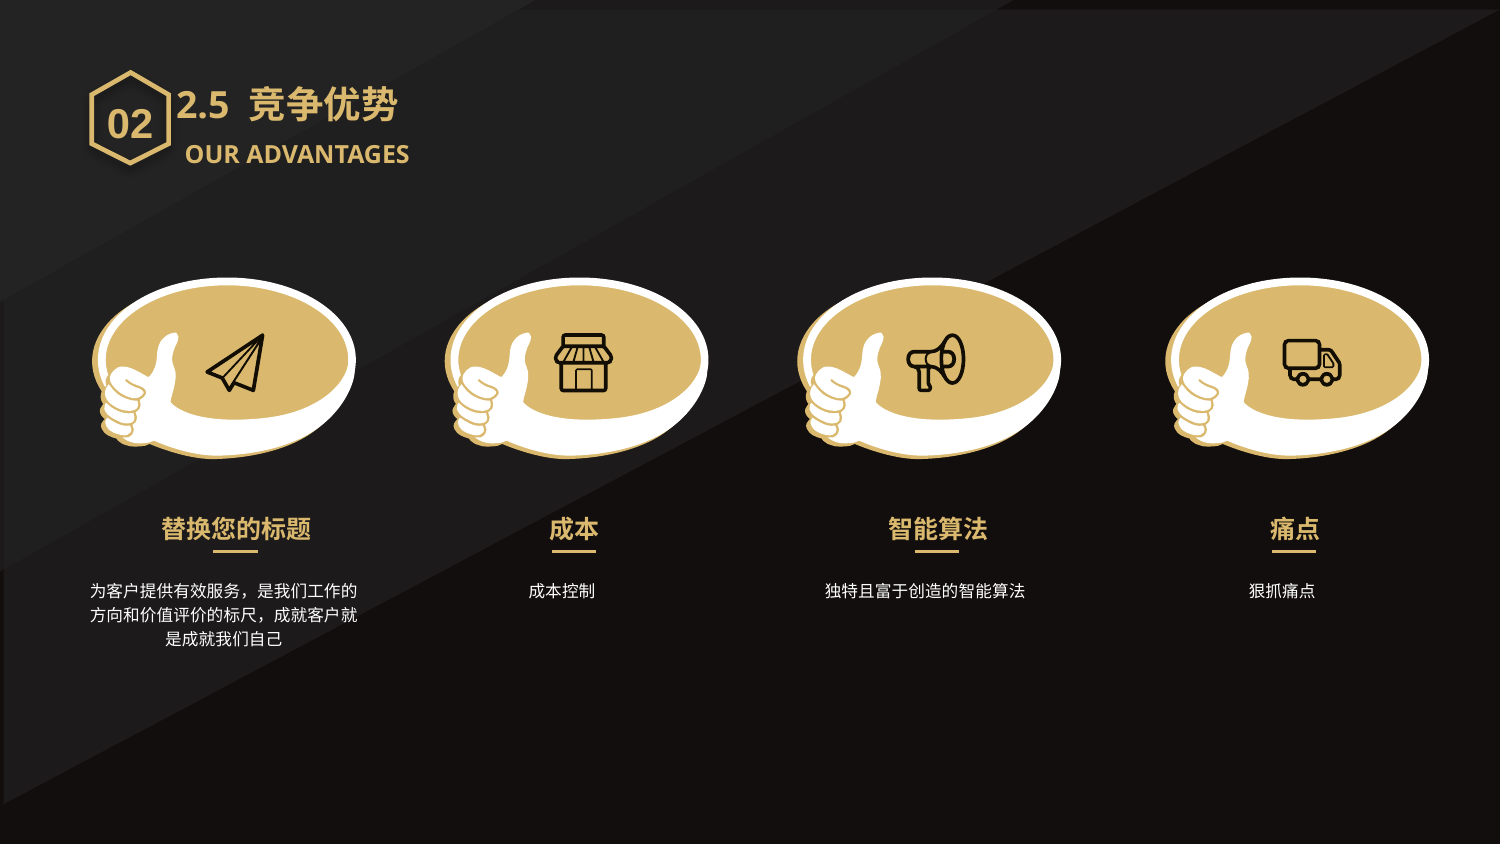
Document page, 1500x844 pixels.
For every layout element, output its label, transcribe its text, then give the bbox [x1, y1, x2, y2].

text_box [1164, 277, 1430, 460]
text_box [796, 277, 1062, 460]
text_box 智能算法 [880, 506, 996, 551]
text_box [444, 277, 709, 460]
text_box OUR ADVANTAGES [177, 131, 418, 177]
text_box 痛点 [1262, 506, 1328, 551]
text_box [91, 277, 357, 460]
text_box 狠抓痛点 [1134, 569, 1431, 608]
text_box 成本控制 [414, 569, 710, 608]
text_box 成本 [542, 506, 608, 551]
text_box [1282, 338, 1342, 387]
text_box 2.5 竞争优势 [169, 73, 407, 134]
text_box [91, 72, 169, 164]
text_box 独特且富于创造的智能算法 [777, 569, 1074, 608]
text_box 为客户提供有效服务，是我们工作的方向和价值评价的标尺，成就客户就是成就我们自己 [75, 569, 372, 656]
text_box 替换您的标题 [154, 506, 320, 551]
